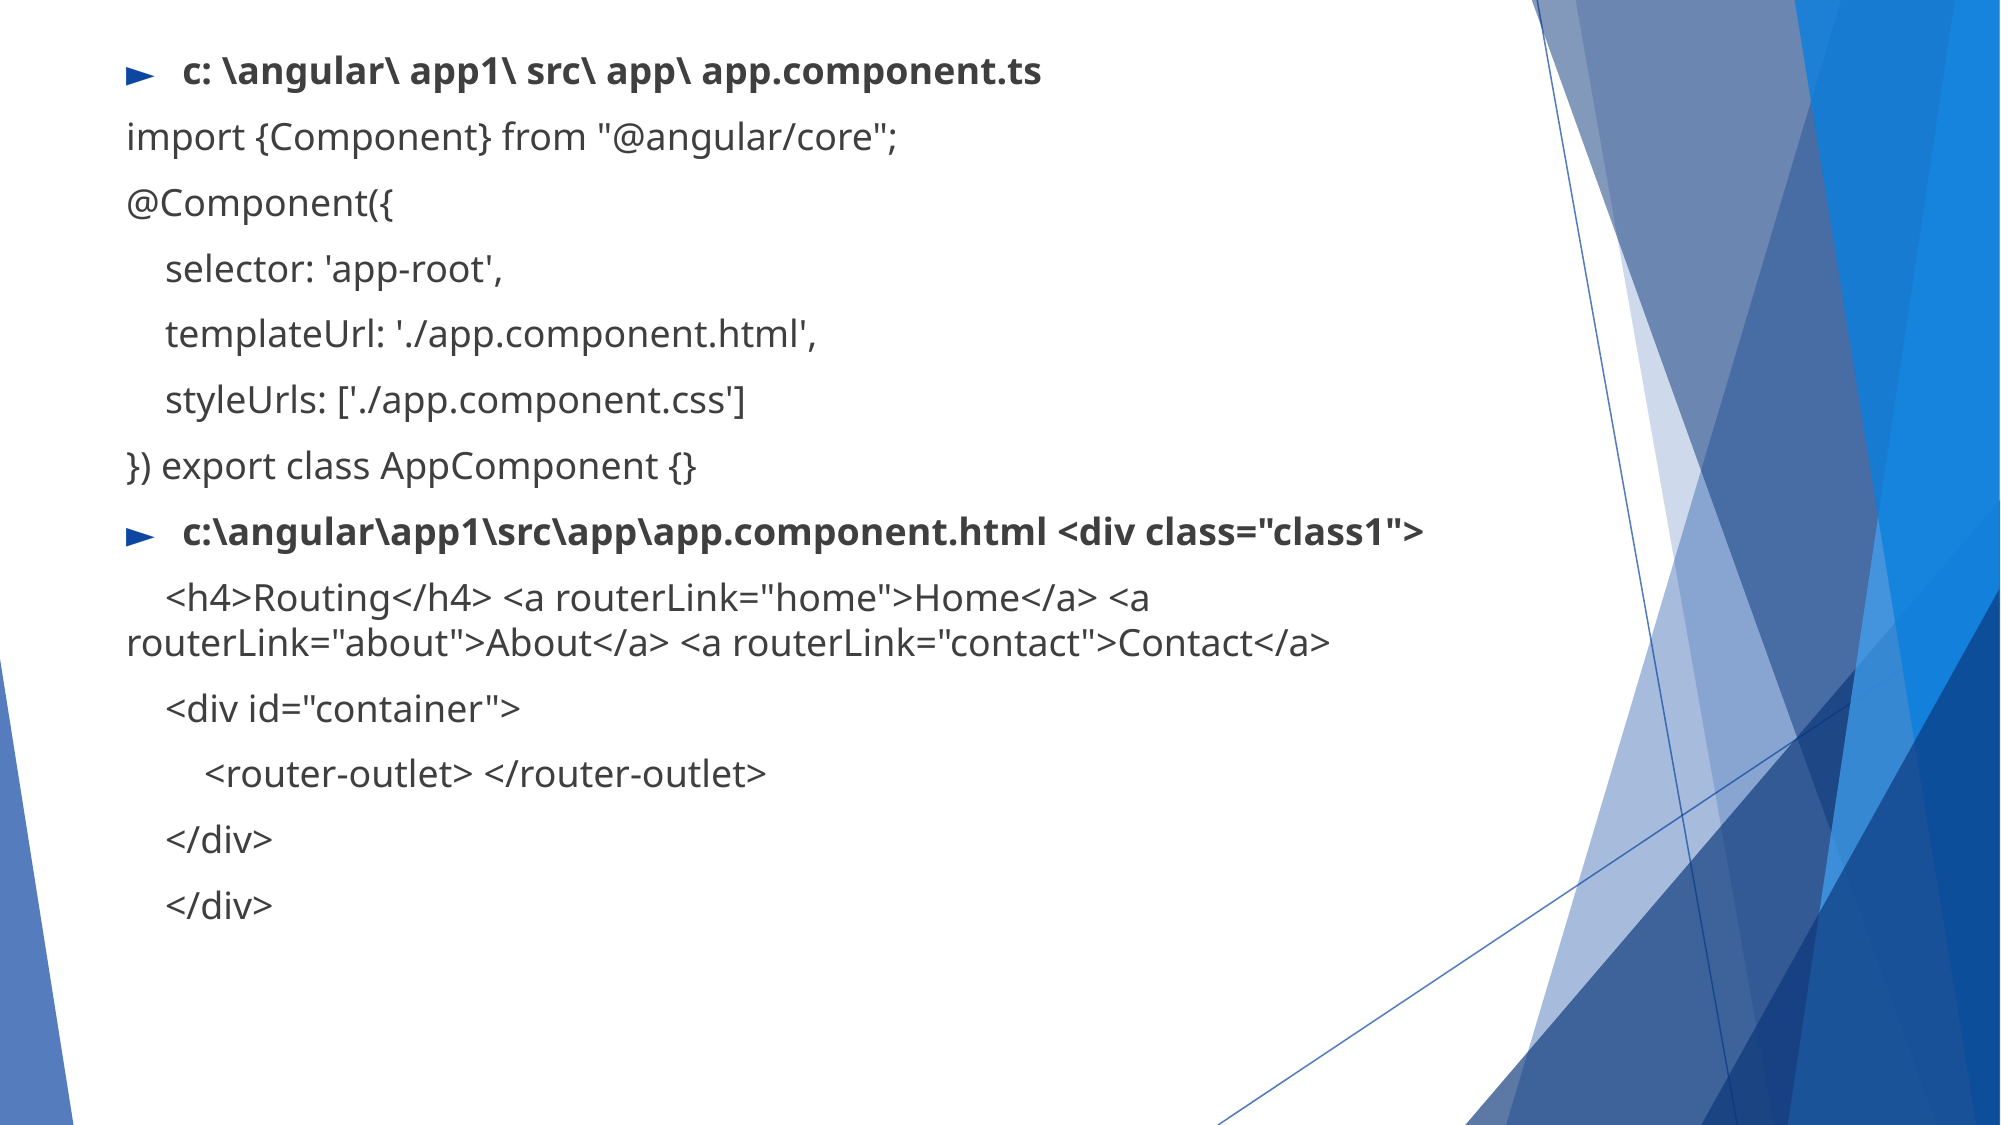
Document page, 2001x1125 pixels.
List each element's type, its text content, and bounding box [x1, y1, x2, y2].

list c: \angular\ app1\ src\ app\ app.component.ts import {Component} from "@angular/core"; @Component({ selector: 'app-root', templateUrl: './app.component.html', styleUrls: ['./app.component.css'] }) export class AppComponent {} c:\angular\app1\src\app\app.component.html <div class="class1"> <h4>Routing</h4> <a routerLink="home">Home</a> <a routerLink="about">About</a> <a routerLink="contact">Contact</a> <div id="container"> <router-outlet> </router-outlet> </div> </div> [111, 39, 1522, 1101]
